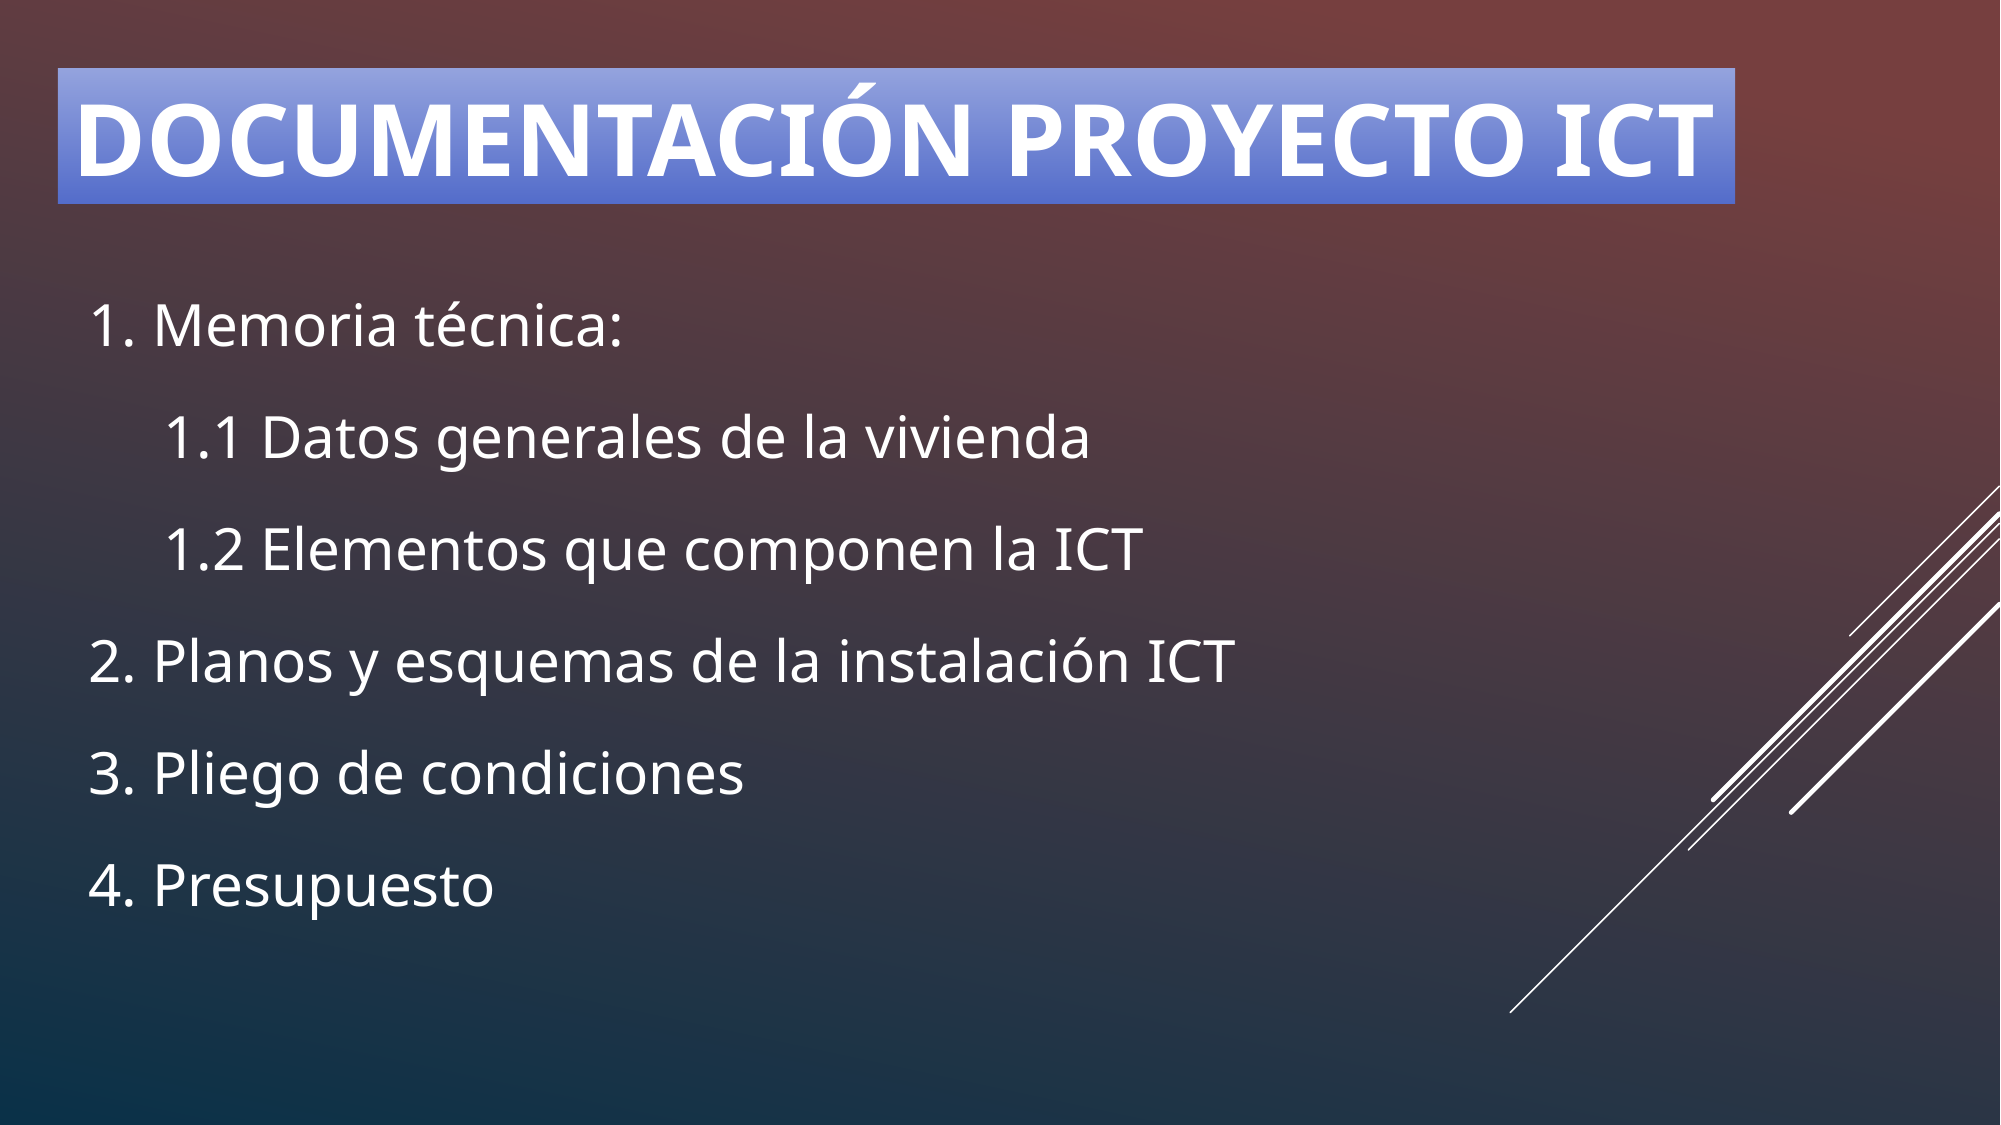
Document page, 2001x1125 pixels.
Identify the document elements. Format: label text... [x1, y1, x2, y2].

text_box 1. Memoria técnica: 1.1 Datos generales de la vivienda 1.2 Elementos que componen la ICT 2. Planos y esquemas de la instalación ICT 3. Pliego de condiciones 4. Presupuesto [73, 294, 1368, 925]
text_box DOCUMENTACIÓN PROYECTO ICT [57, 68, 1736, 204]
